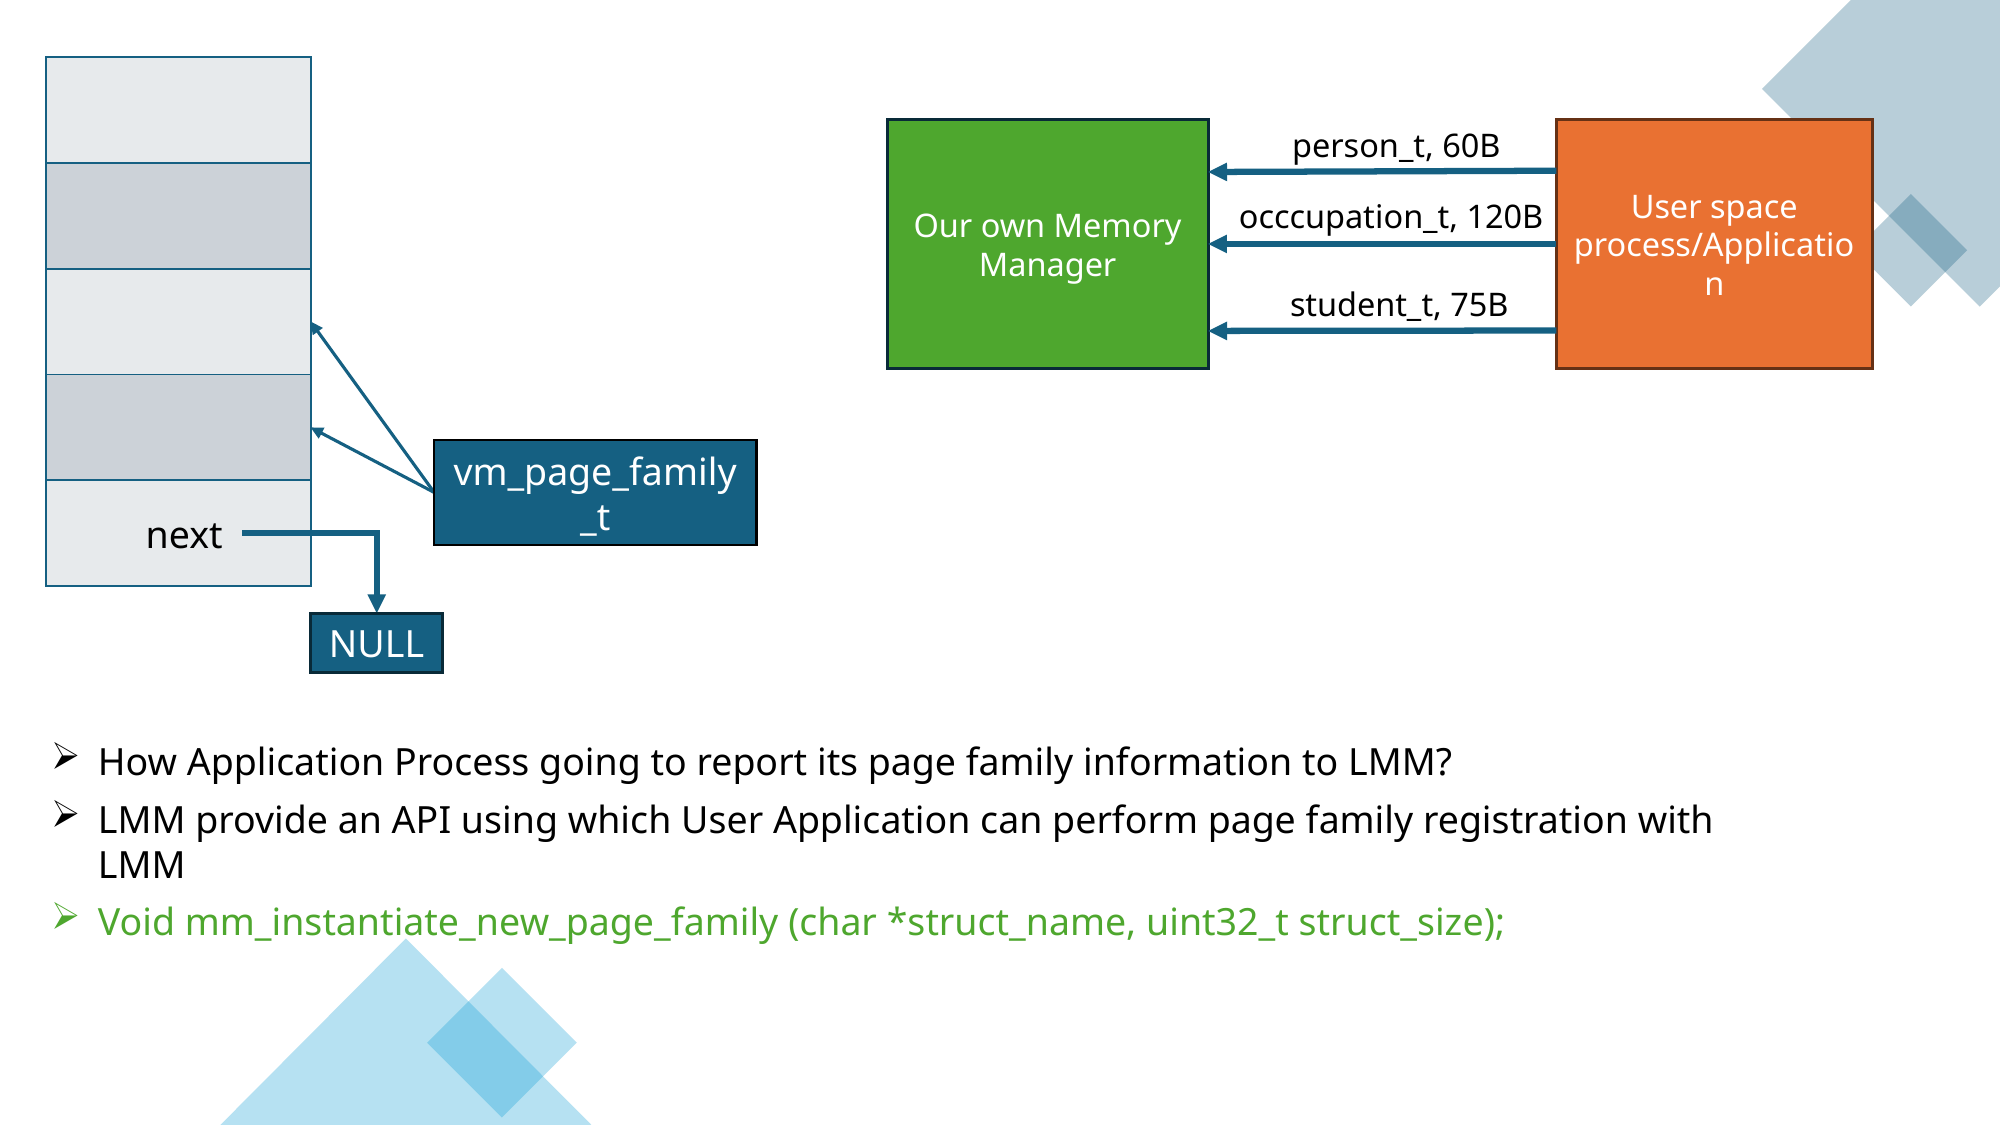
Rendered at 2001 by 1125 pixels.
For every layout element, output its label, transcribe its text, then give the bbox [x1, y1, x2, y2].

table_cell [47, 481, 310, 585]
text_box How Application Process going to report its page family information to LMM? LMM provide an API using which User Application can perform page family registration with LMM Void mm_instantiate_new_page_family (char *struct_name, uint32_t struct_size); [36, 730, 1794, 951]
text_box Our own Memory Manager [886, 118, 1210, 370]
text_box [218, 951, 594, 1125]
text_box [1798, 0, 2000, 291]
text_box [0, 0, 2000, 1125]
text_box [310, 320, 435, 426]
text_box [469, 965, 580, 1076]
table_cell [47, 270, 310, 374]
text_box person_t, 60B [1277, 117, 1570, 171]
table_cell [47, 375, 310, 479]
table_header [47, 58, 310, 162]
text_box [241, 532, 378, 614]
text_box vm_page_family_t [433, 439, 758, 546]
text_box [310, 426, 435, 471]
text_box User space process/Application [1555, 118, 1874, 370]
text_box next [130, 503, 243, 563]
table_cell [47, 164, 310, 268]
text_box student_t, 75B [1275, 277, 1568, 331]
text_box occcupation_t, 120B [1224, 189, 1623, 243]
text_box NULL [309, 612, 444, 674]
